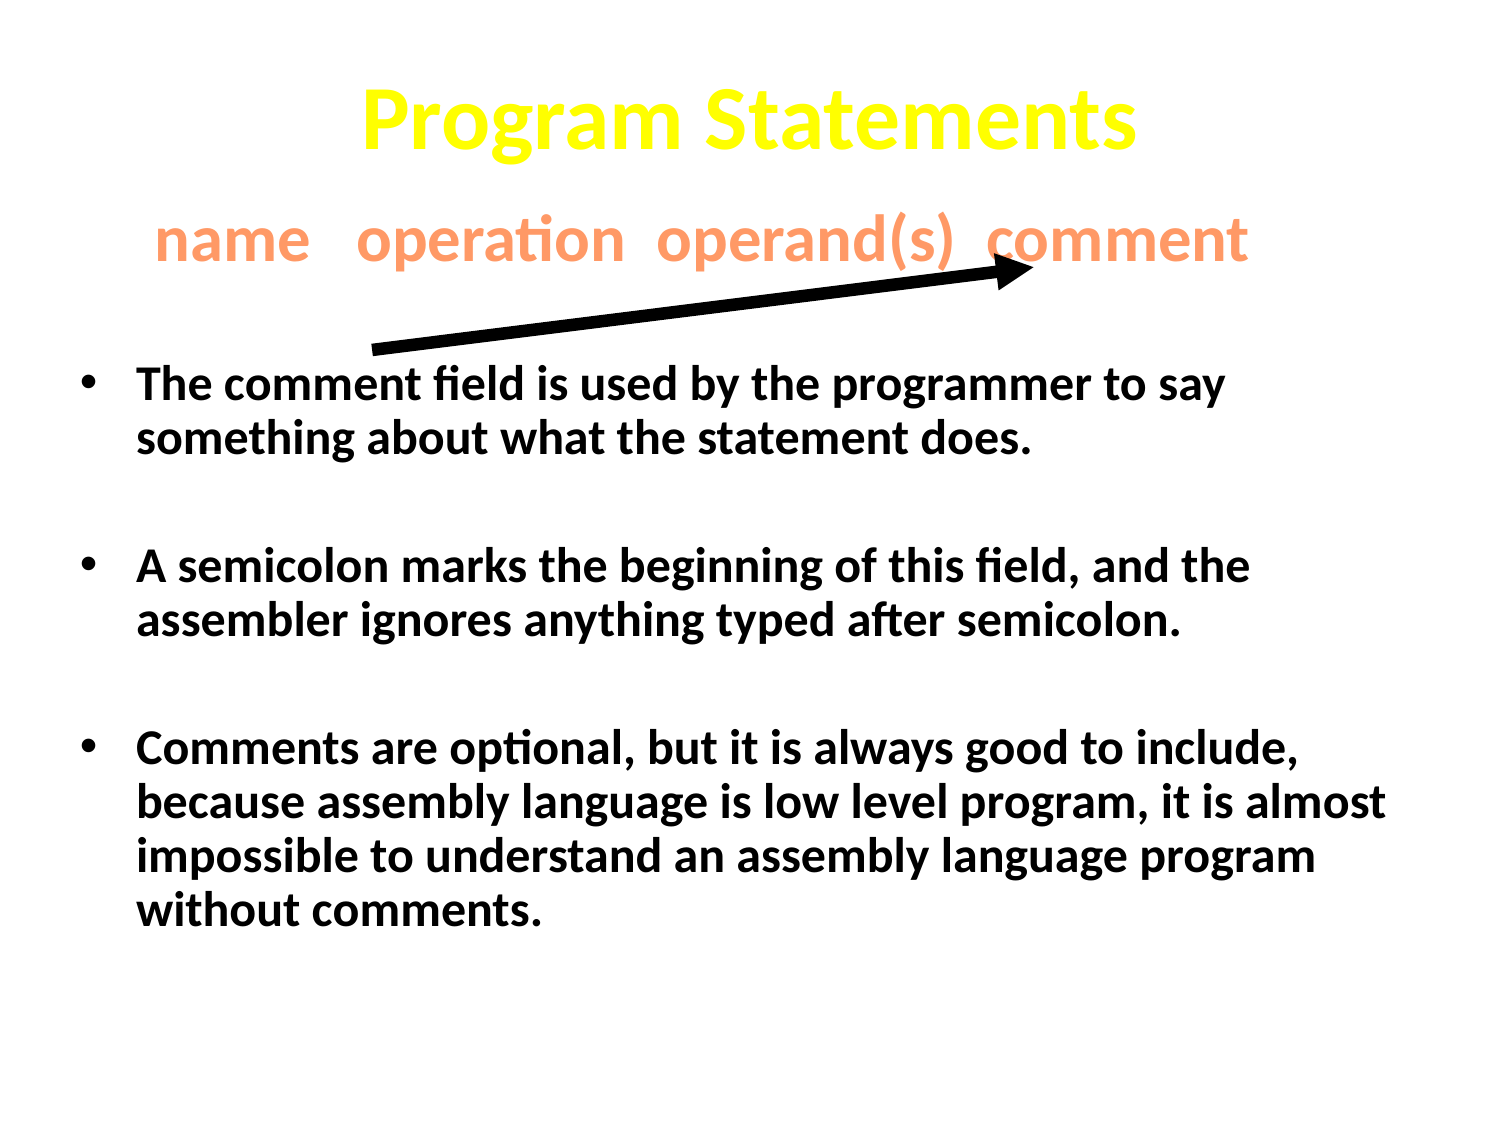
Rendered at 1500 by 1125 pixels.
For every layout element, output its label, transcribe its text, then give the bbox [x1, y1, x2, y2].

title Program Statements [75, 19, 1425, 207]
list The comment field is used by the programmer to say something about what the statement does. A semicolon marks the beginning of this field, and the assembler ignores anything typed after semicolon. Comments are optional, but it is always good to include, because assembly language is low level program, it is almost impossible to understand an assembly language program without comments. [64, 350, 1442, 953]
text_box [372, 262, 1034, 351]
text_box name operation operand(s) comment [140, 187, 1267, 283]
